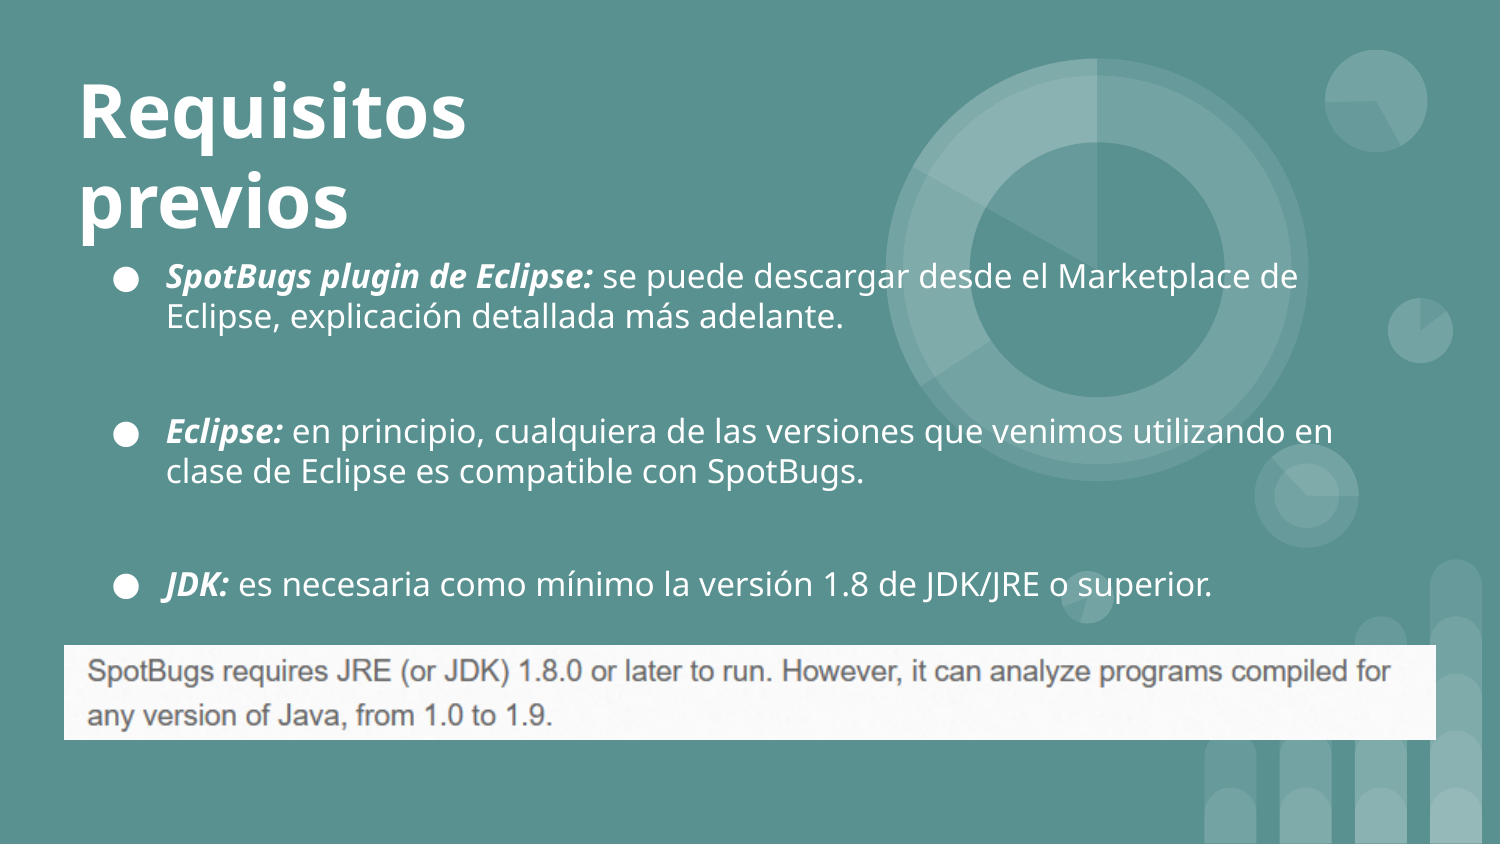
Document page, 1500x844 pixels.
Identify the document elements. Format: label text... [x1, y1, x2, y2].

subtitle SpotBugs plugin de Eclipse: se puede descargar desde el Marketplace de Eclipse, explicación detallada más adelante. [75, 240, 1390, 355]
title Requisitos previos [62, 0, 761, 308]
picture [63, 645, 1437, 740]
text_box Eclipse: en principio, cualquiera de las versiones que venimos utilizando en clase de Eclipse es compatible con SpotBugs. [75, 395, 1353, 521]
text_box JDK: es necesaria como mínimo la versión 1.8 de JDK/JRE o superior. [75, 547, 1296, 643]
